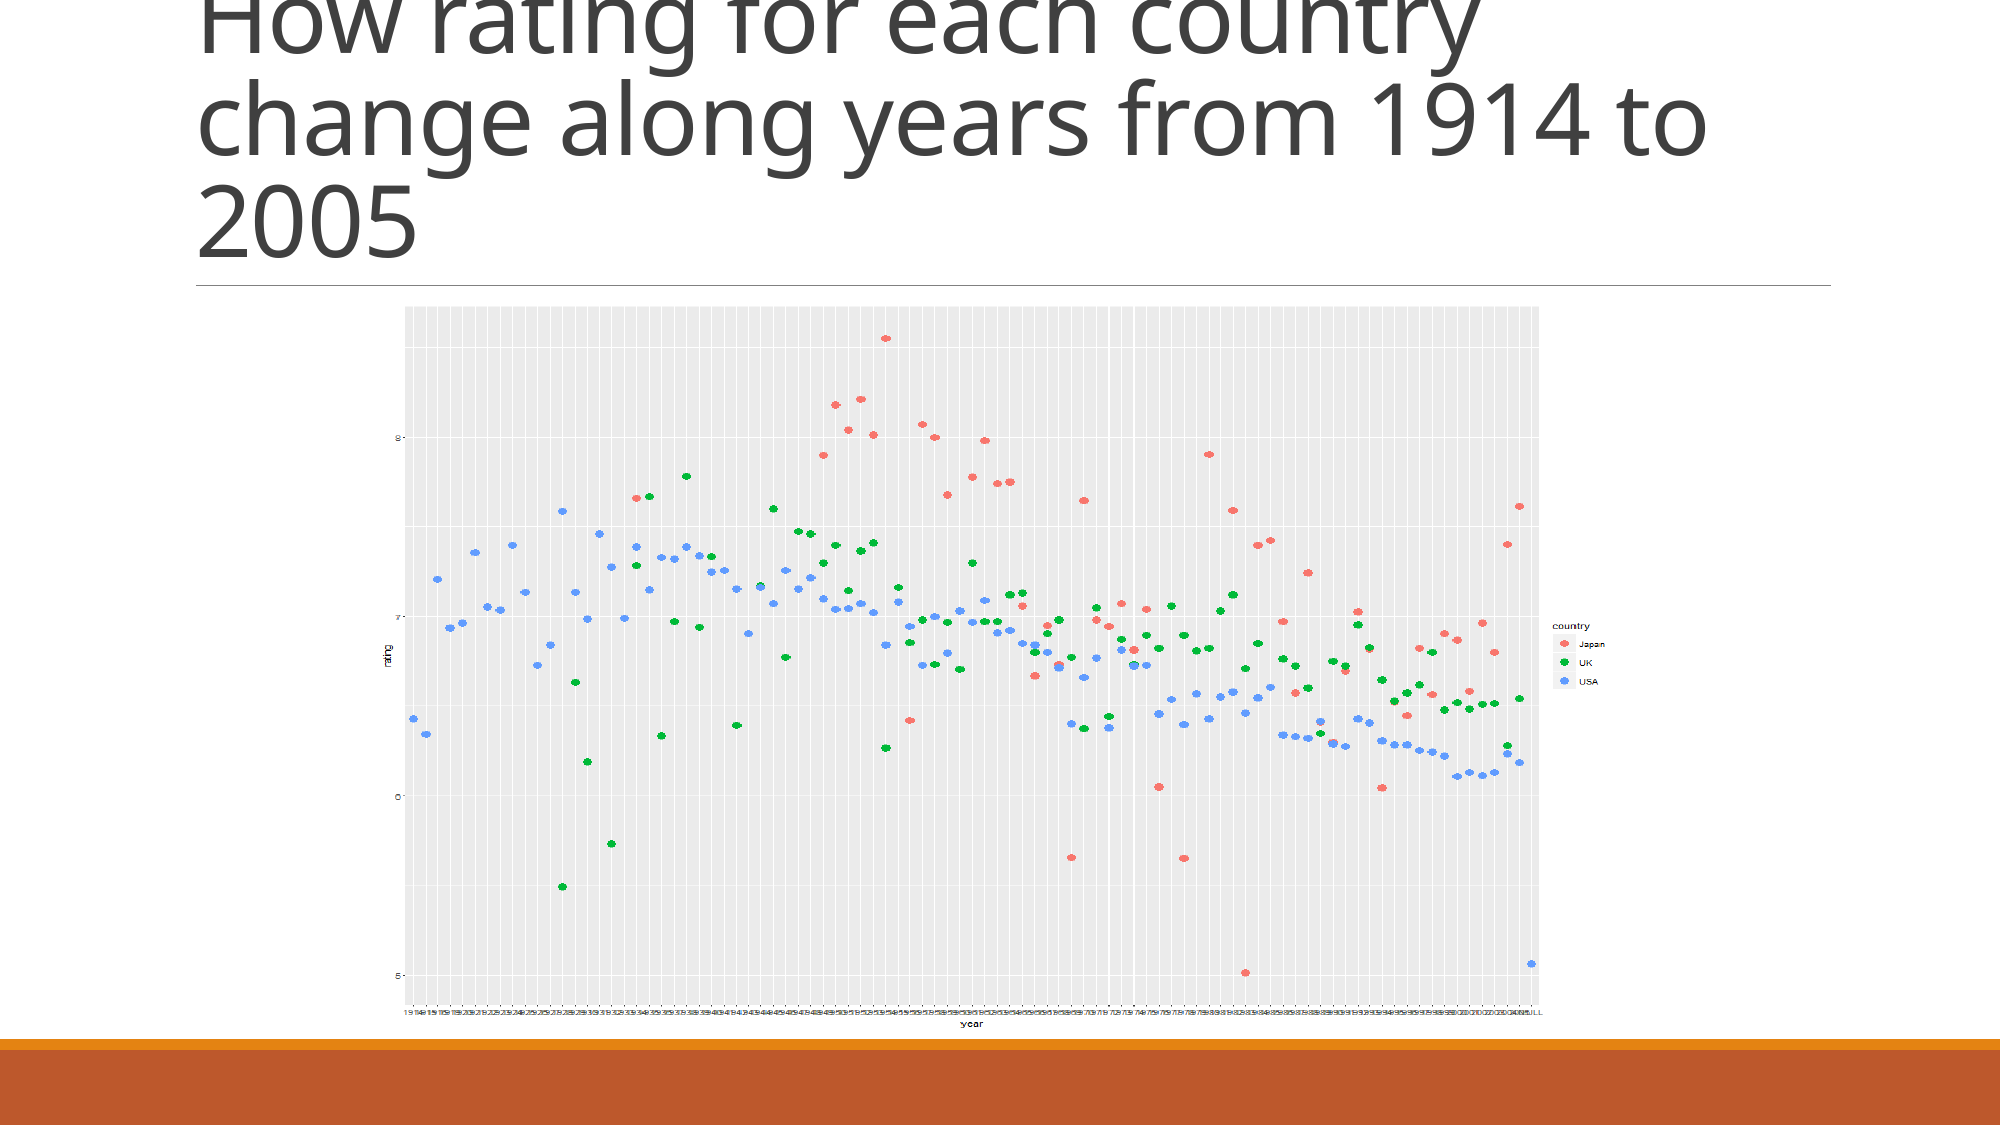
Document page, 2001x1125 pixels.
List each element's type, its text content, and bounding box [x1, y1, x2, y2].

title How rating for each country change along years from 1914 to 2005 [180, 47, 1830, 285]
picture [374, 302, 1626, 1032]
